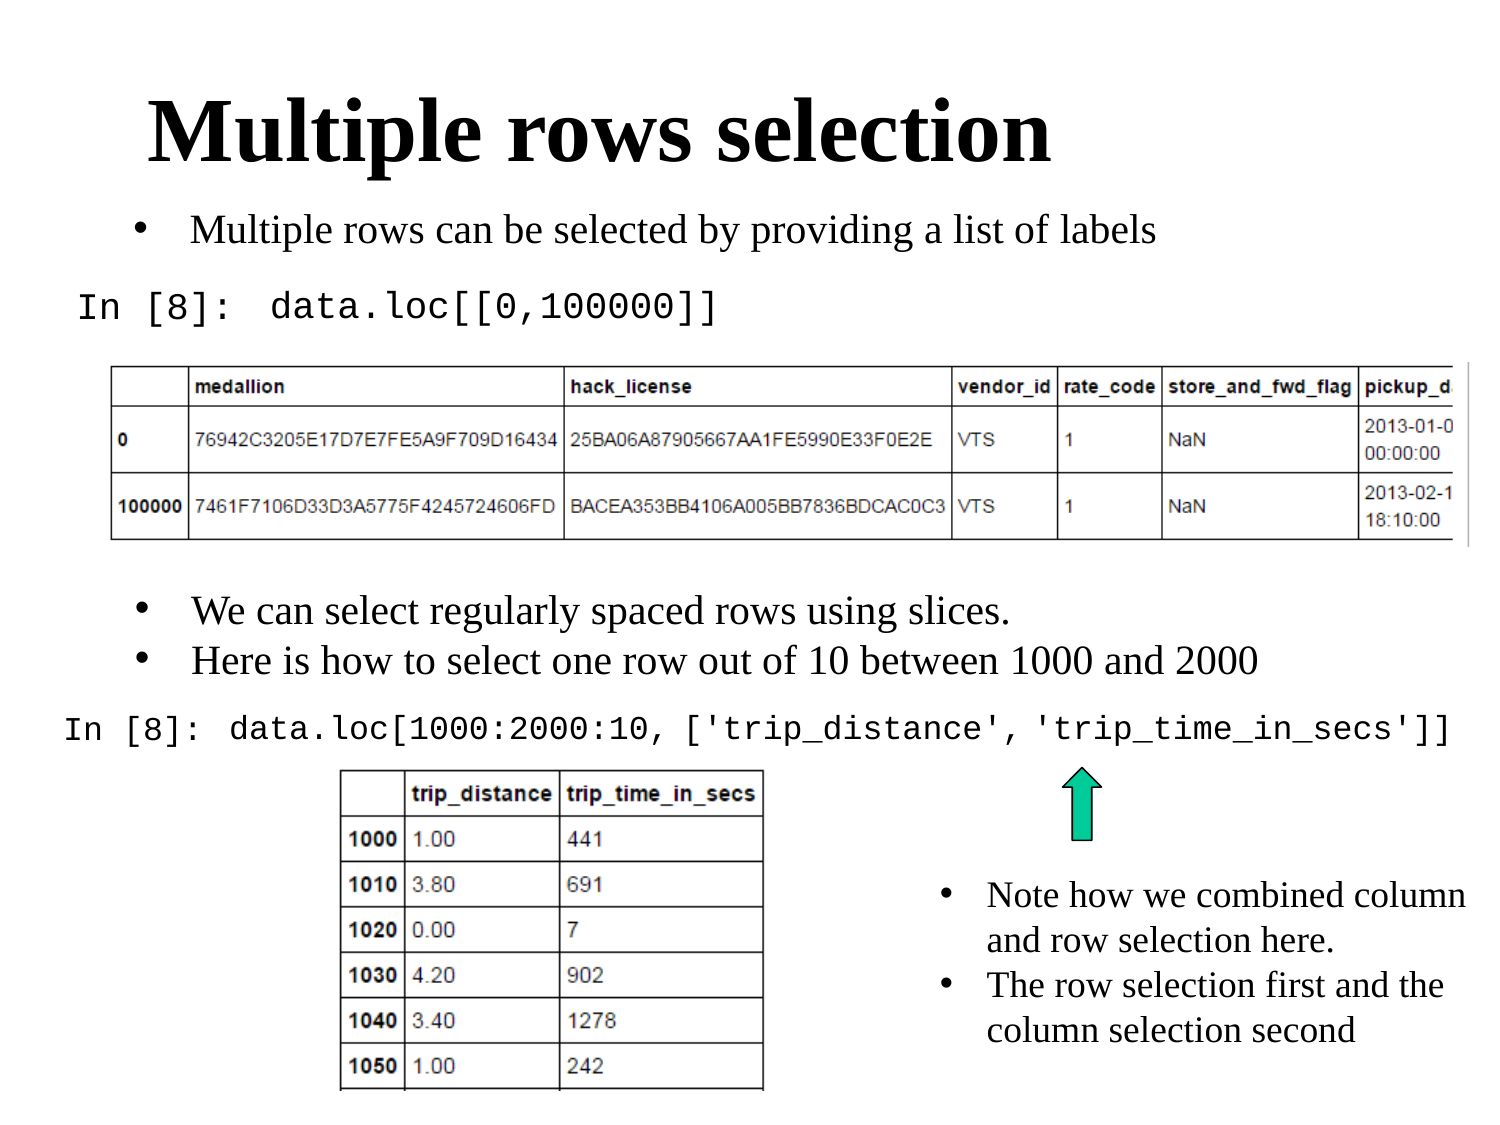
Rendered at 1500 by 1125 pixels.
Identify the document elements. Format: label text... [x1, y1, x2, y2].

text_box Multiple rows selection [133, 61, 1471, 187]
text_box [1062, 767, 1102, 841]
text_box In [8]: [48, 699, 219, 755]
text_box We can select regularly spaced rows using slices. Here is how to select one row out of 10 between 1000 and 2000 data.loc[1000:2000:10, ['trip_distance', 'trip_time_in_secs']] [119, 575, 1479, 855]
text_box Note how we combined column and row selection here. The row selection first and the column selection second [924, 862, 1488, 1123]
text_box In [8]: [61, 274, 249, 335]
picture [337, 767, 773, 1092]
picture [100, 362, 1476, 547]
text_box Multiple rows can be selected by providing a list of labels data.loc[[0,100000]] [118, 194, 1452, 360]
